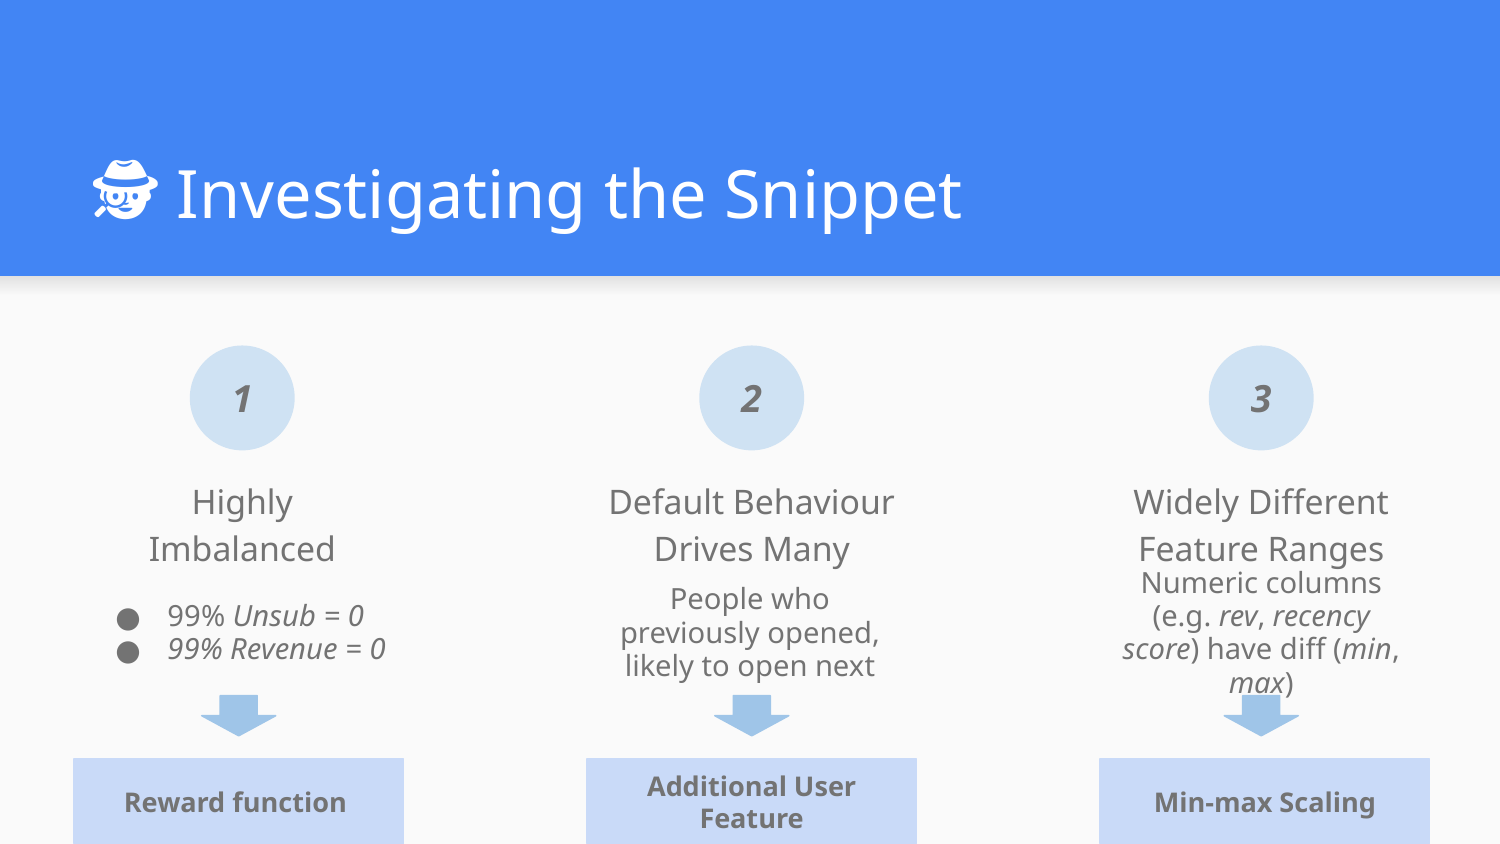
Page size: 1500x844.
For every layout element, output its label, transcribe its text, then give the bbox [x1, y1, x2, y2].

list Default Behaviour Drives Many [586, 459, 917, 586]
list Numeric columns (e.g. rev, recency score) have diff (min, max) [1096, 586, 1427, 718]
text_box Additional User Feature [586, 758, 917, 844]
text_box [201, 695, 276, 736]
text_box 1 [190, 346, 294, 450]
list Highly Imbalanced [114, 459, 371, 548]
text_box Min-max Scaling [1099, 758, 1430, 844]
list 99% Unsub = 0 99% Revenue = 0 [77, 548, 408, 718]
list Widely Different Feature Ranges [1096, 459, 1427, 586]
list People who previously opened, likely to open next [585, 548, 915, 718]
text_box 3 [1209, 346, 1313, 450]
title 🕵️ Investigating the Snippet [77, 121, 1427, 248]
text_box 2 [700, 346, 804, 450]
text_box Reward function [73, 758, 404, 844]
text_box [1224, 695, 1299, 736]
text_box [714, 695, 789, 736]
